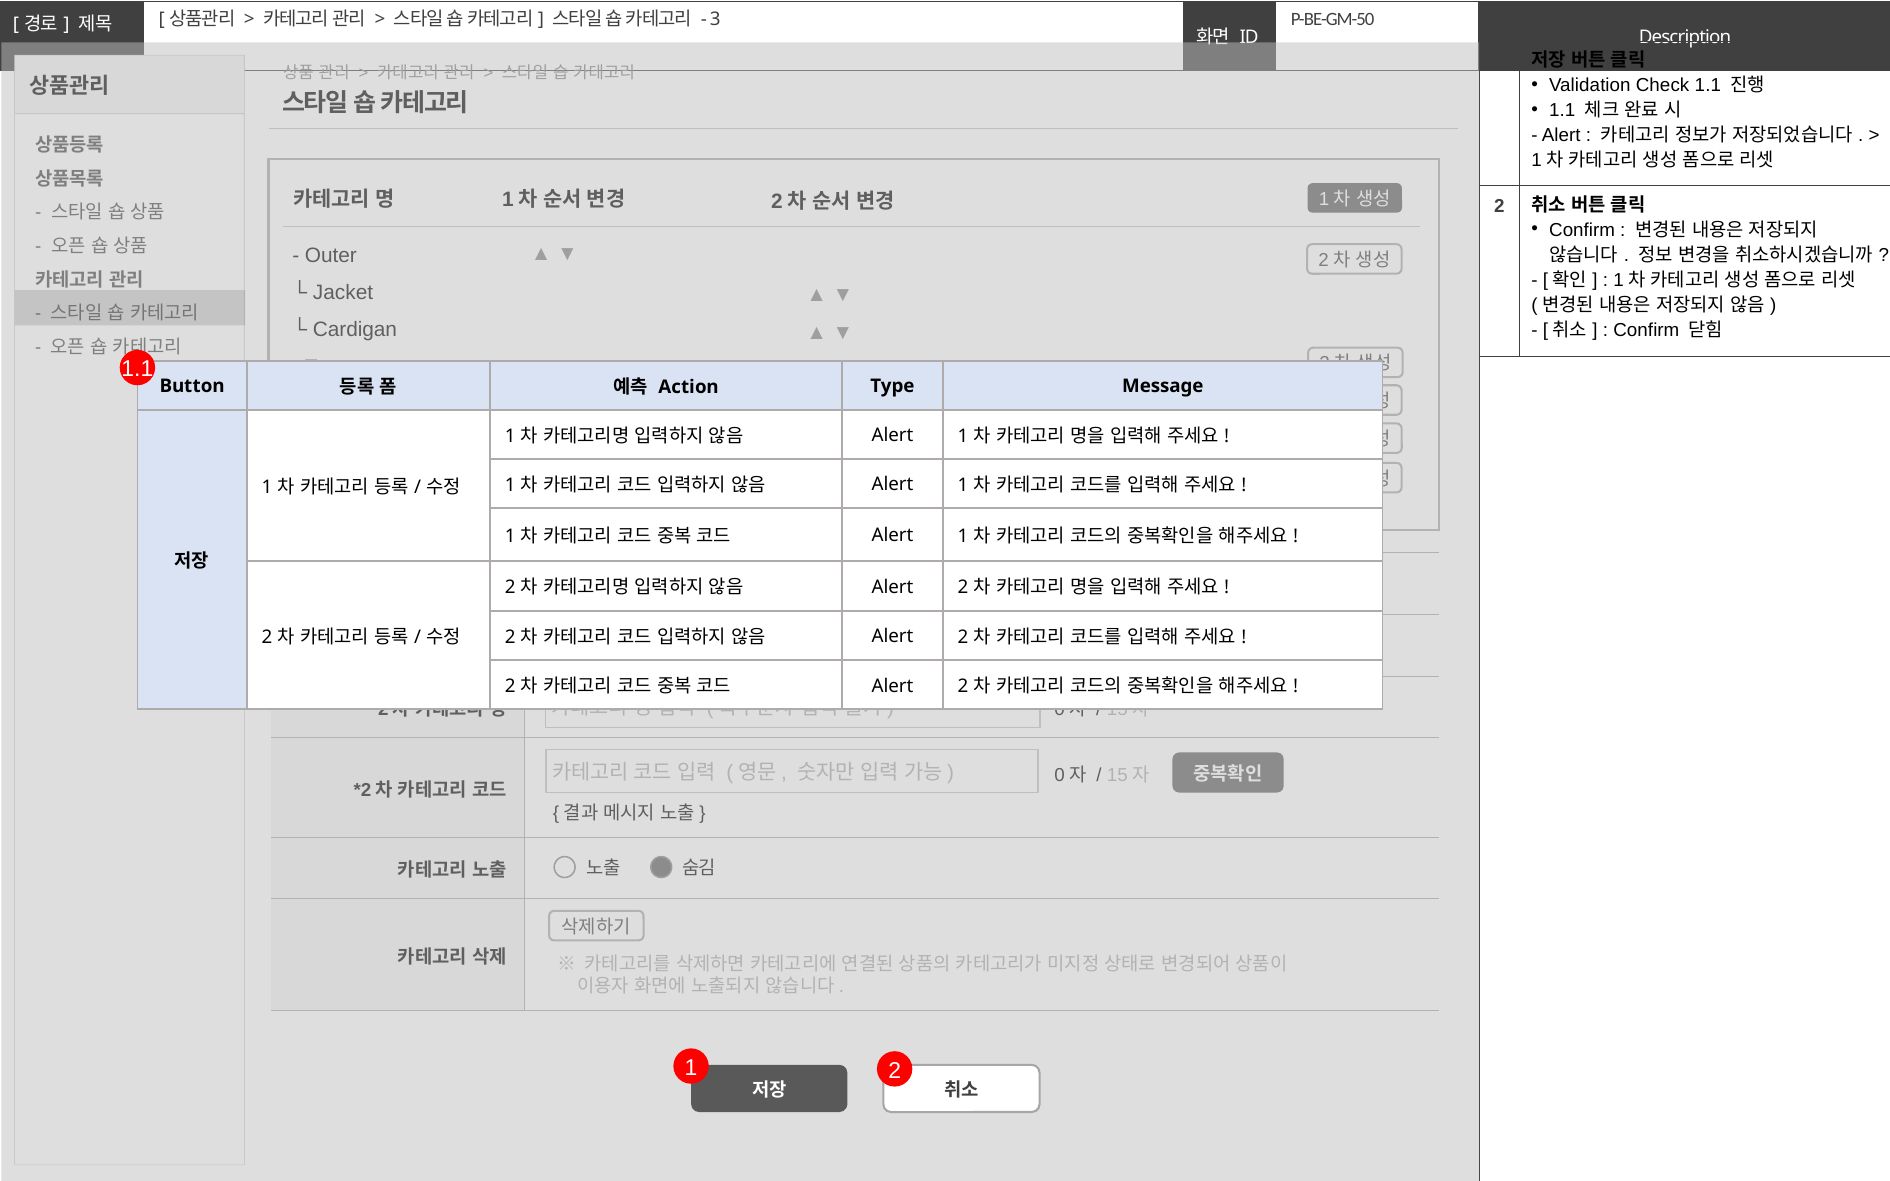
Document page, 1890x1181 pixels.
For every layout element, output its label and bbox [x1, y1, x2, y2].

table_cell [843, 509, 942, 560]
list [143, 0, 1180, 39]
table_cell [491, 661, 841, 708]
table_cell [944, 661, 1382, 708]
table_cell [944, 411, 1382, 458]
table_header [843, 362, 942, 409]
table_cell [1480, 357, 1890, 1181]
table_header [1480, 42, 1519, 185]
table_cell [843, 460, 942, 507]
title [1275, 1, 1478, 39]
table_cell [843, 562, 942, 610]
table_cell [944, 612, 1382, 659]
table_cell [138, 411, 246, 708]
table_header [613, 362, 841, 409]
table_cell [944, 509, 1382, 560]
table_cell [1520, 186, 1890, 356]
table_cell [843, 612, 942, 659]
table_cell [843, 661, 942, 708]
table_cell [944, 460, 1382, 507]
table_cell [944, 562, 1382, 610]
table_header [944, 362, 1382, 409]
text_box [0, 41, 1480, 1181]
table_header [138, 362, 246, 409]
table_cell [491, 612, 841, 659]
table_cell [1480, 186, 1519, 356]
table_cell [248, 411, 489, 560]
table_cell [491, 509, 841, 560]
table_cell [491, 460, 841, 507]
table_cell [613, 411, 841, 458]
table_cell [491, 562, 841, 610]
table_header [248, 362, 277, 409]
table_header [1520, 42, 1890, 185]
table_cell [843, 411, 942, 458]
table_cell [248, 562, 489, 708]
